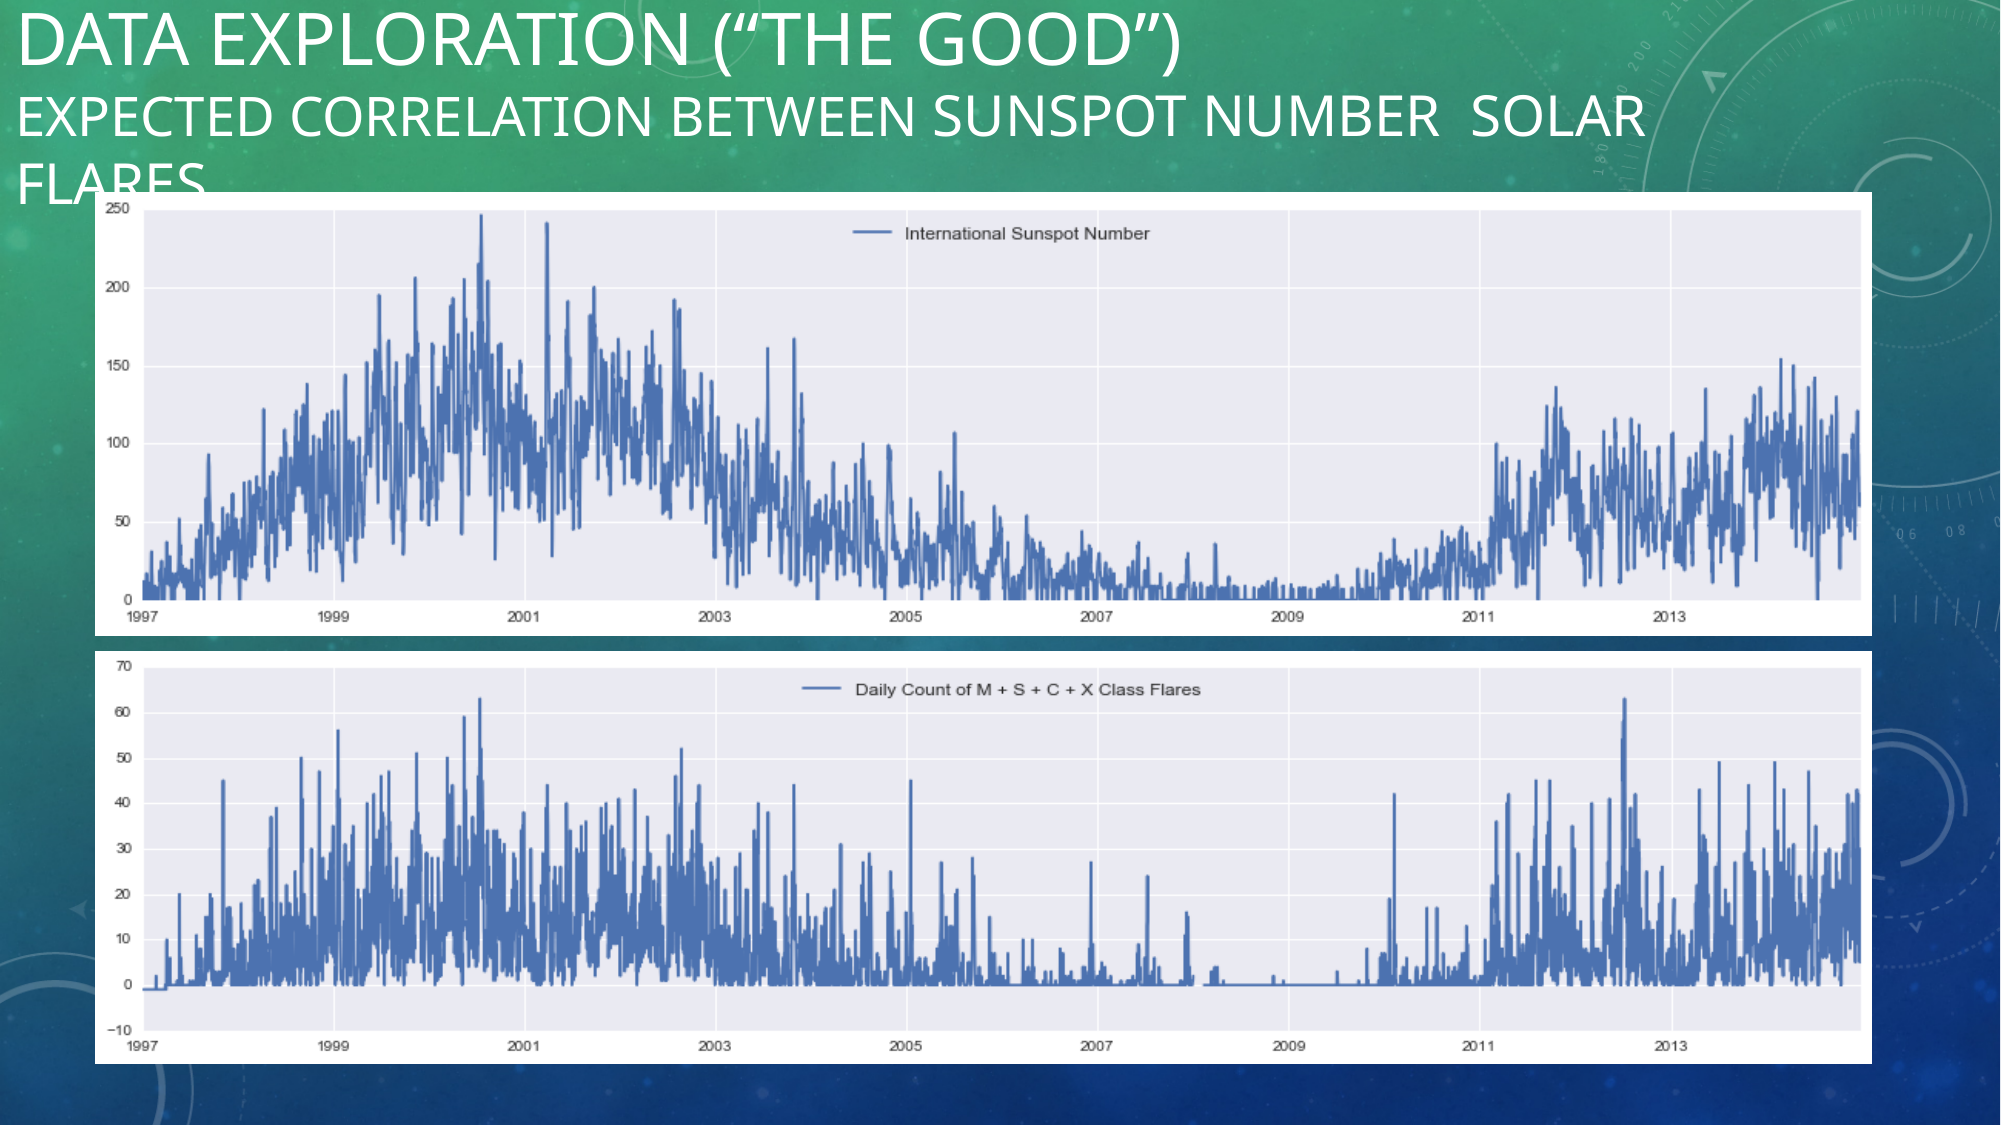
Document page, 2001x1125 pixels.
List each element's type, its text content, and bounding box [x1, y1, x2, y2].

title Data Exploration (“The Good”) expected correlation between sunspot number solar flares [0, 0, 1662, 224]
picture [0, 0, 2001, 1125]
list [94, 192, 1872, 637]
